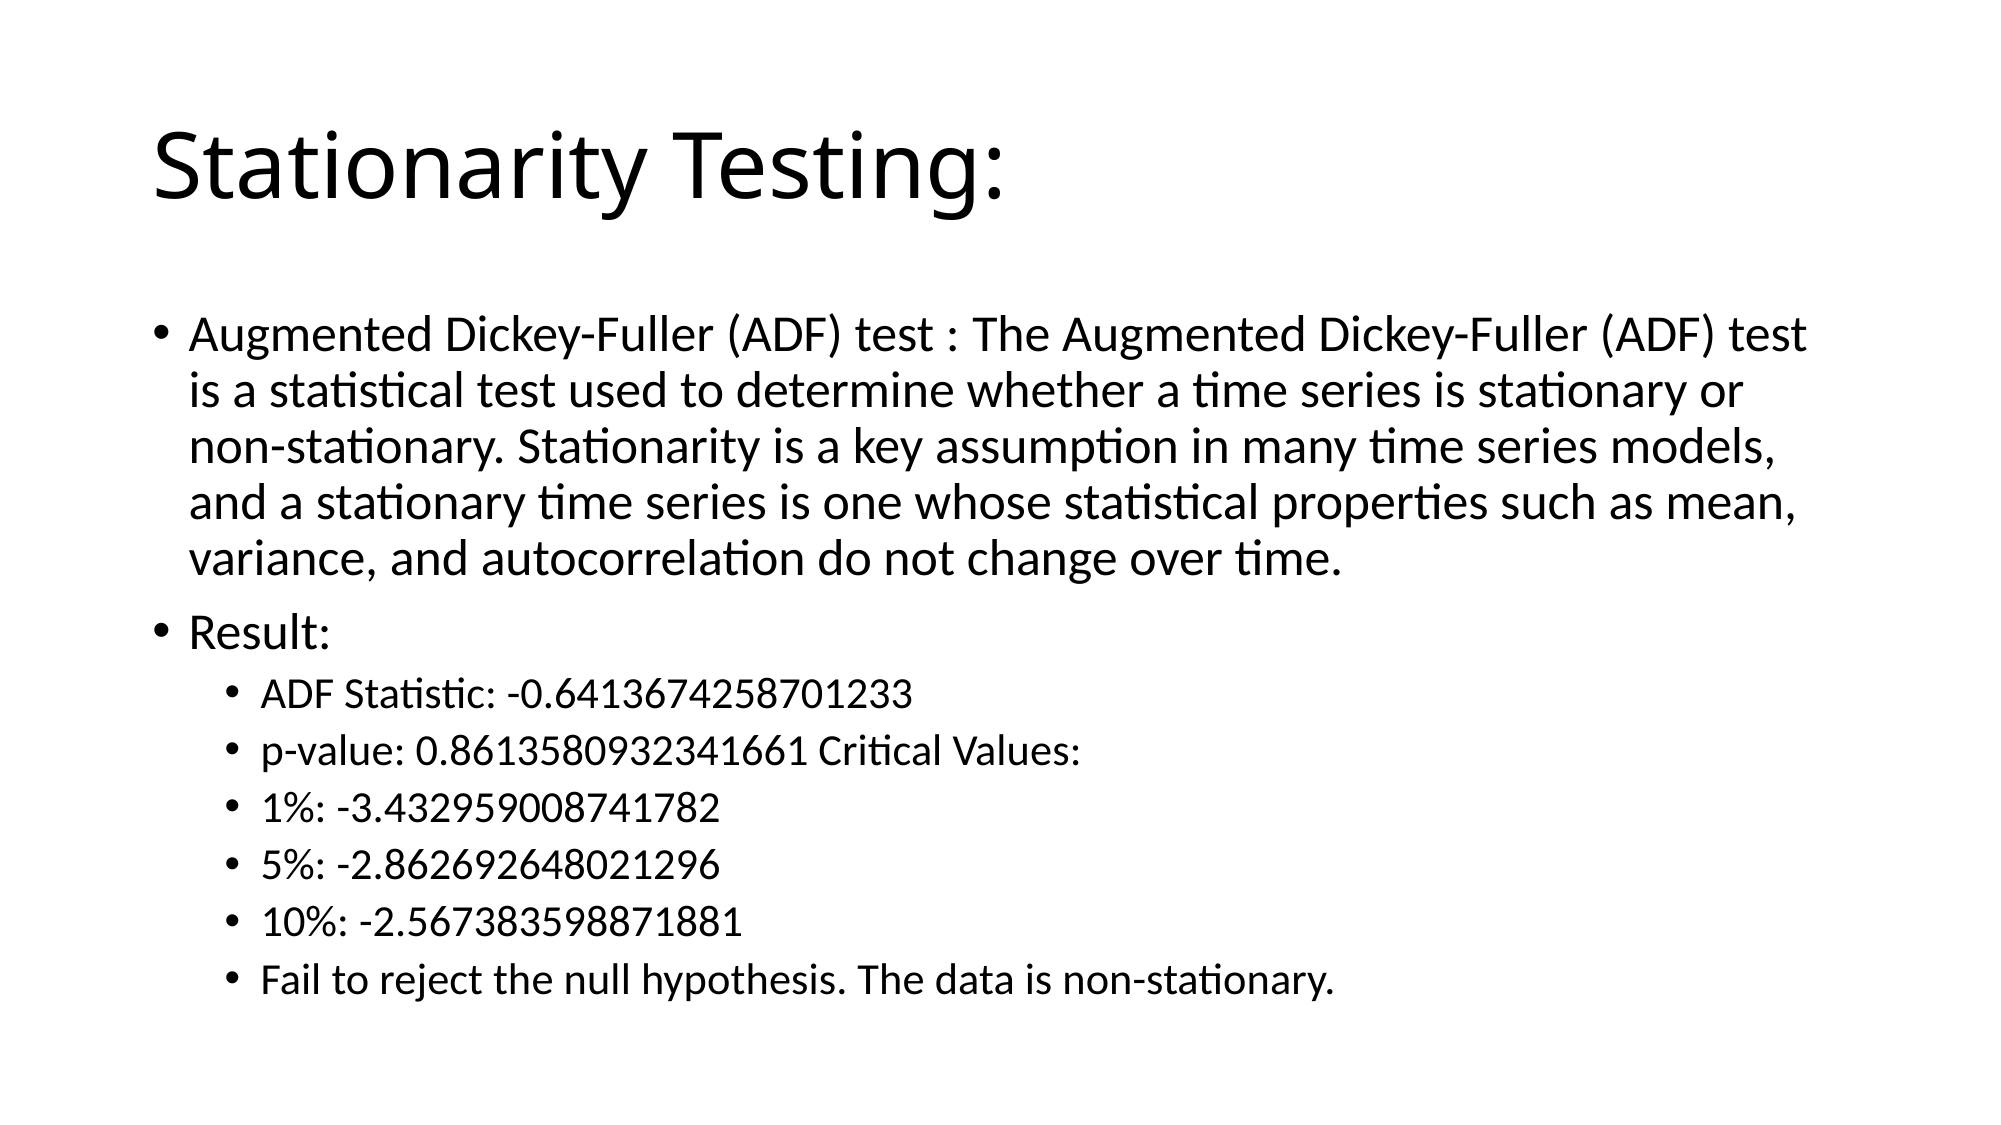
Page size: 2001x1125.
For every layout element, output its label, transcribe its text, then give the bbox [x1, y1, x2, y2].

list Augmented Dickey-Fuller (ADF) test : The Augmented Dickey-Fuller (ADF) test is a statistical test used to determine whether a time series is stationary or non-stationary. Stationarity is a key assumption in many time series models, and a stationary time series is one whose statistical properties such as mean, variance, and autocorrelation do not change over time. Result: ADF Statistic: -0.6413674258701233 p-value: 0.8613580932341661 Critical Values: 1%: -3.432959008741782 5%: -2.862692648021296 10%: -2.567383598871881 Fail to reject the null hypothesis. The data is non-stationary. [137, 299, 1863, 1014]
title Stationarity Testing: [137, 59, 1863, 278]
